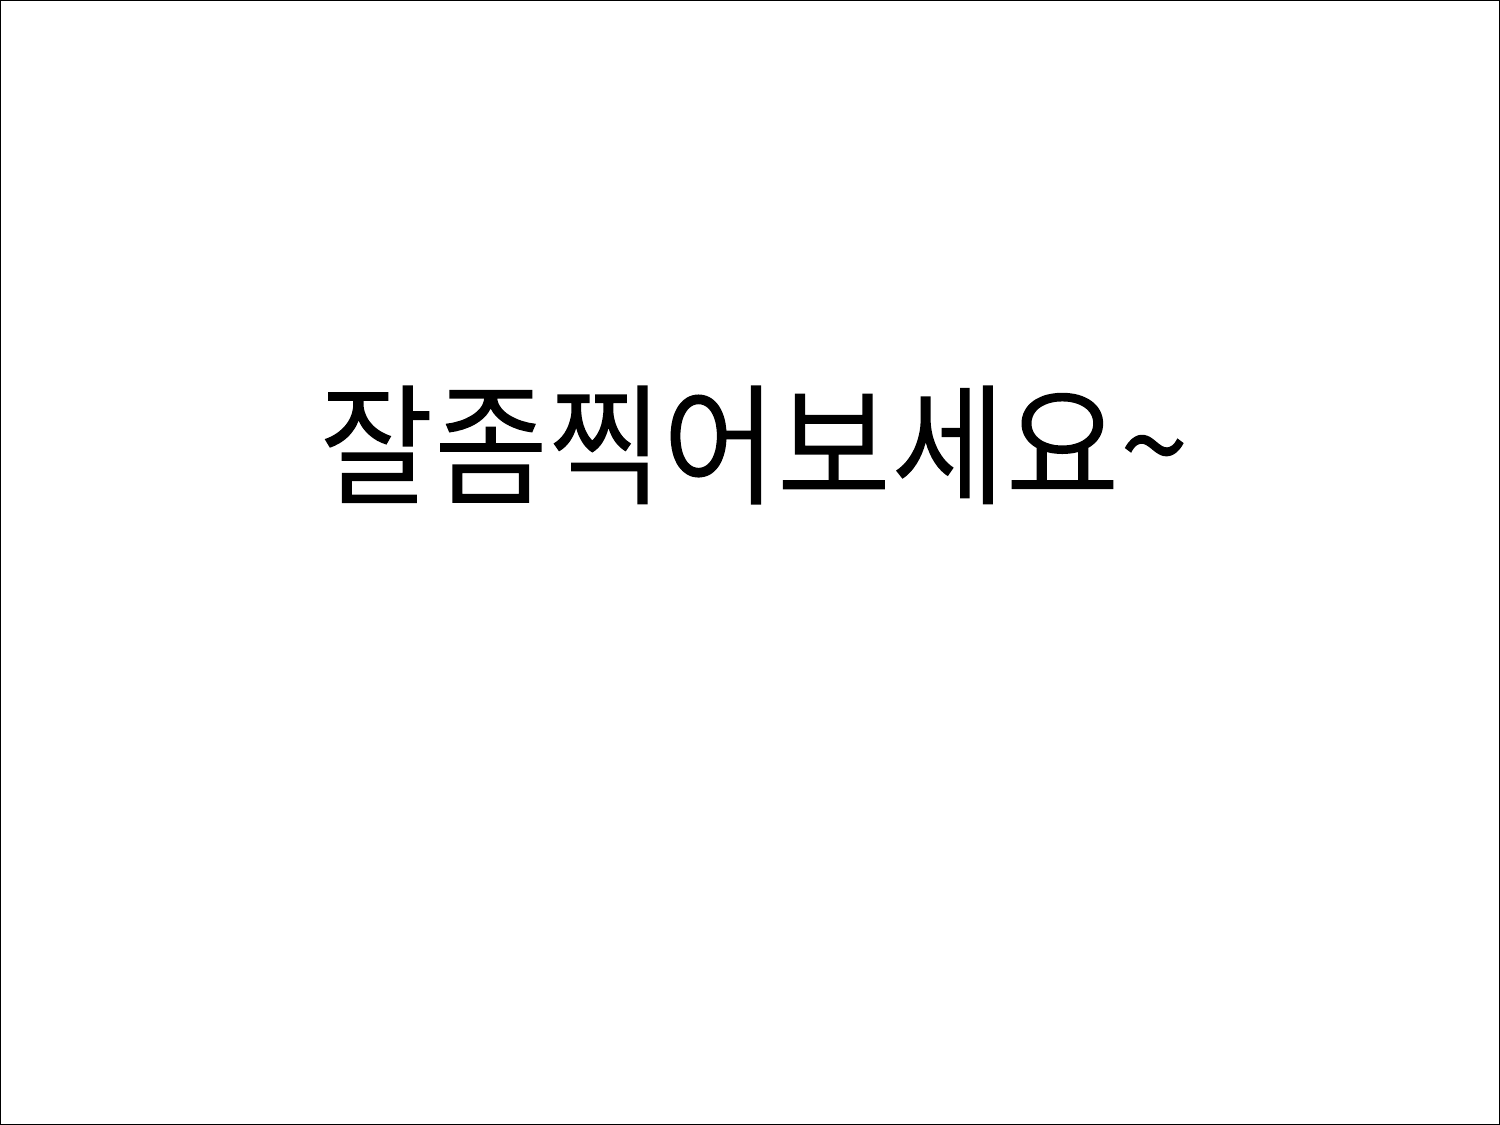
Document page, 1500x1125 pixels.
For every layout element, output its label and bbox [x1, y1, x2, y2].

text_box [0, 0, 1500, 1125]
